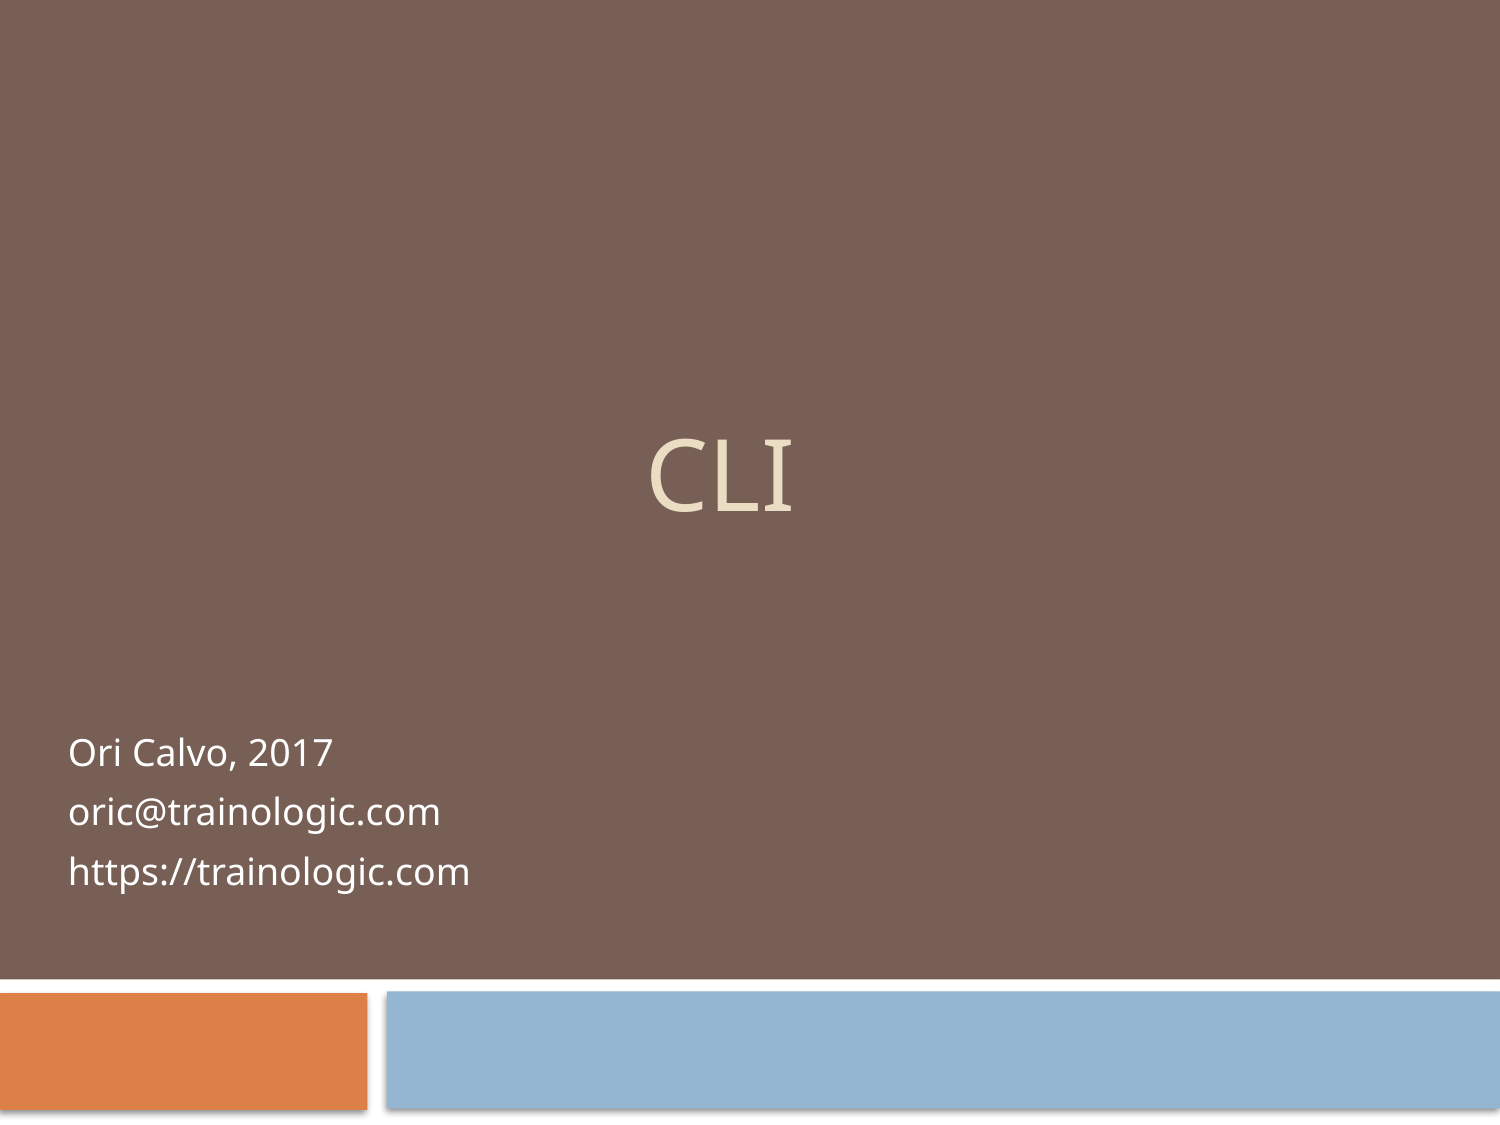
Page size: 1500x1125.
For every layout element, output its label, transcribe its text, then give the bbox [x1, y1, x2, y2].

subtitle Ori Calvo, 2017 oric@trainologic.com https://trainologic.com [53, 633, 1104, 988]
title cli [537, 397, 904, 539]
